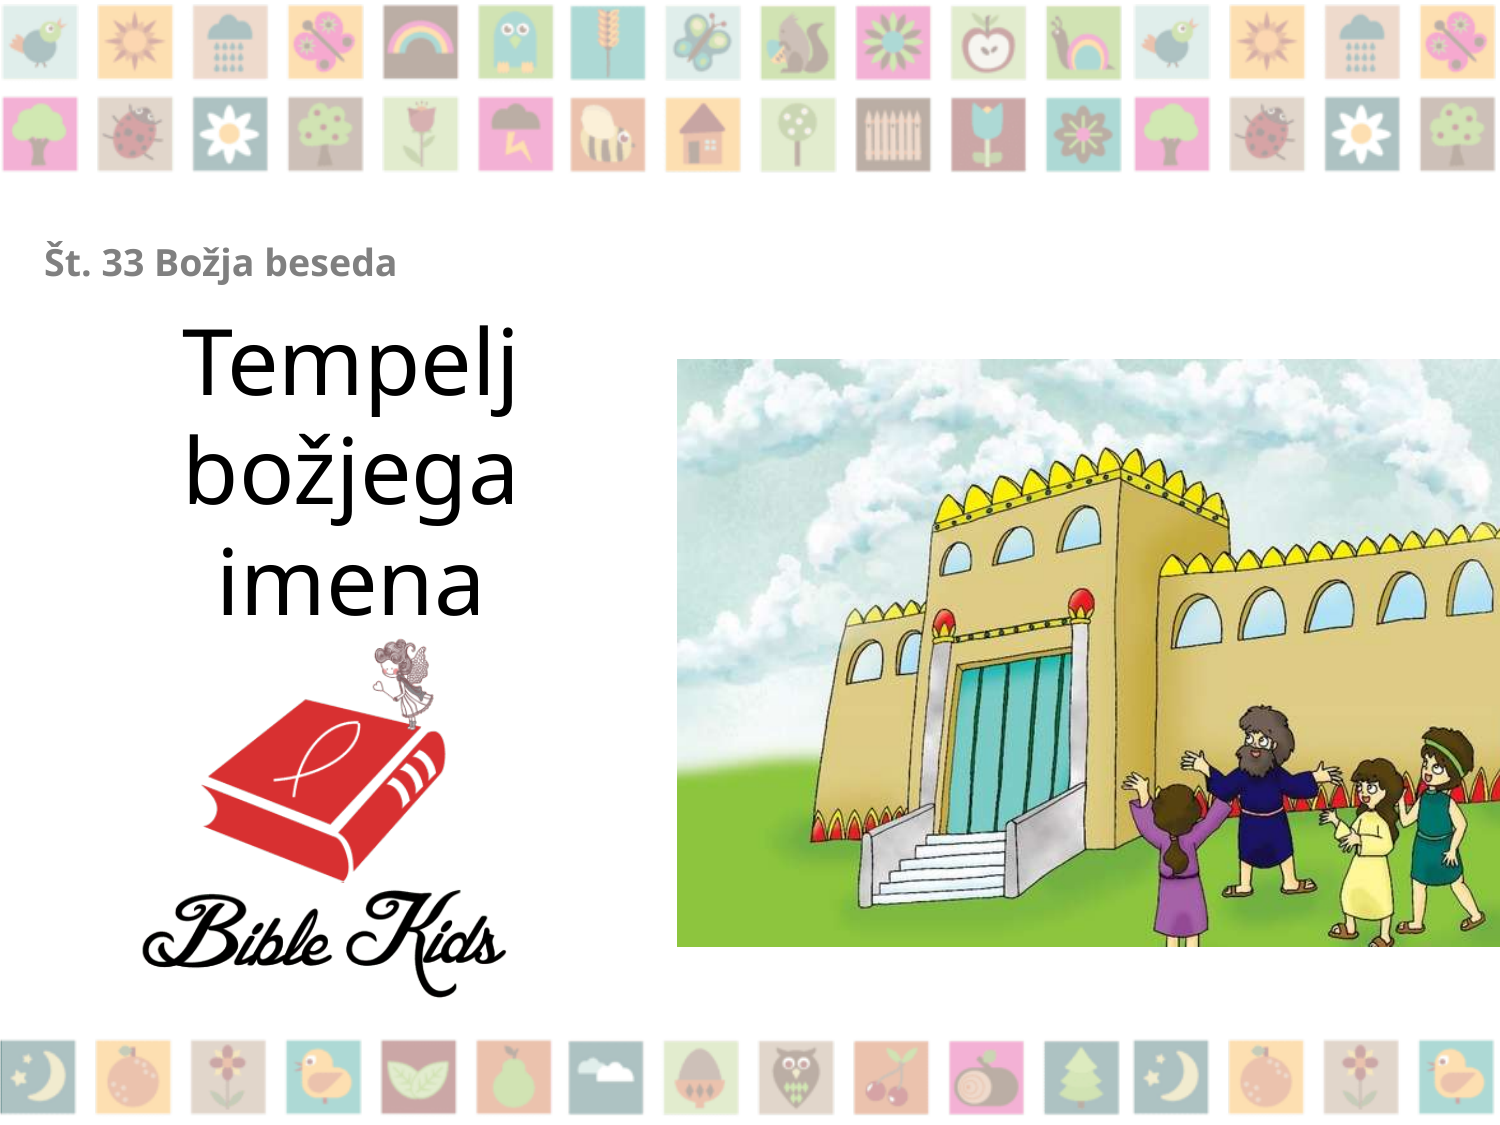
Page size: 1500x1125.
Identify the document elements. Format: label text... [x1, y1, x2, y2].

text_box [0, 3, 1500, 181]
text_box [0, 1028, 1500, 1118]
text_box Tempelj božjega imena [28, 296, 674, 641]
picture [677, 359, 1500, 947]
text_box Št. 33 Božja beseda [29, 231, 543, 292]
picture [117, 600, 544, 1027]
